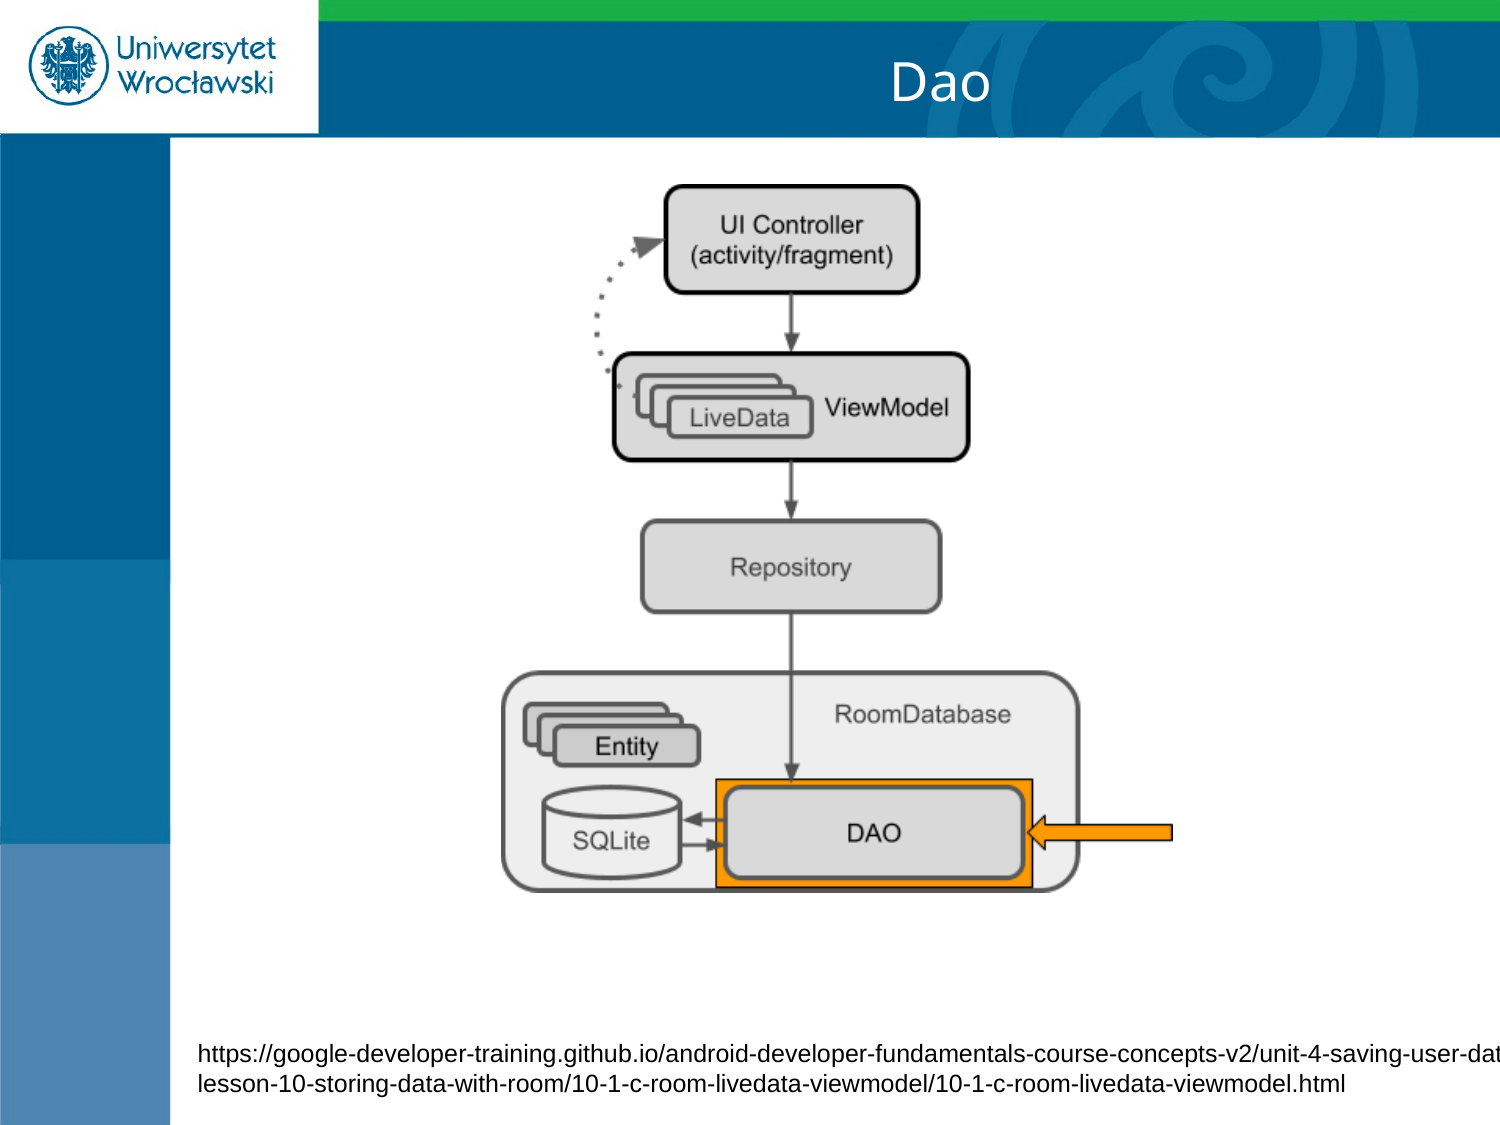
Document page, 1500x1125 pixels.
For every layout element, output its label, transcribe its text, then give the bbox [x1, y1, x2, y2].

picture [0, 135, 1500, 1125]
picture [160, 140, 166, 545]
picture [0, 0, 1500, 134]
picture [0, 585, 6, 838]
text_box Dao [458, 40, 1424, 120]
text_box https://google-developer-training.github.io/android-developer-fundamentals-course-concepts-v2/unit-4-saving-user-data/lesson-10-storing-data-with-room/10-1-c-room-livedata-viewmodel/10-1-c-room-livedata-viewmodel.html [183, 1030, 1500, 1106]
